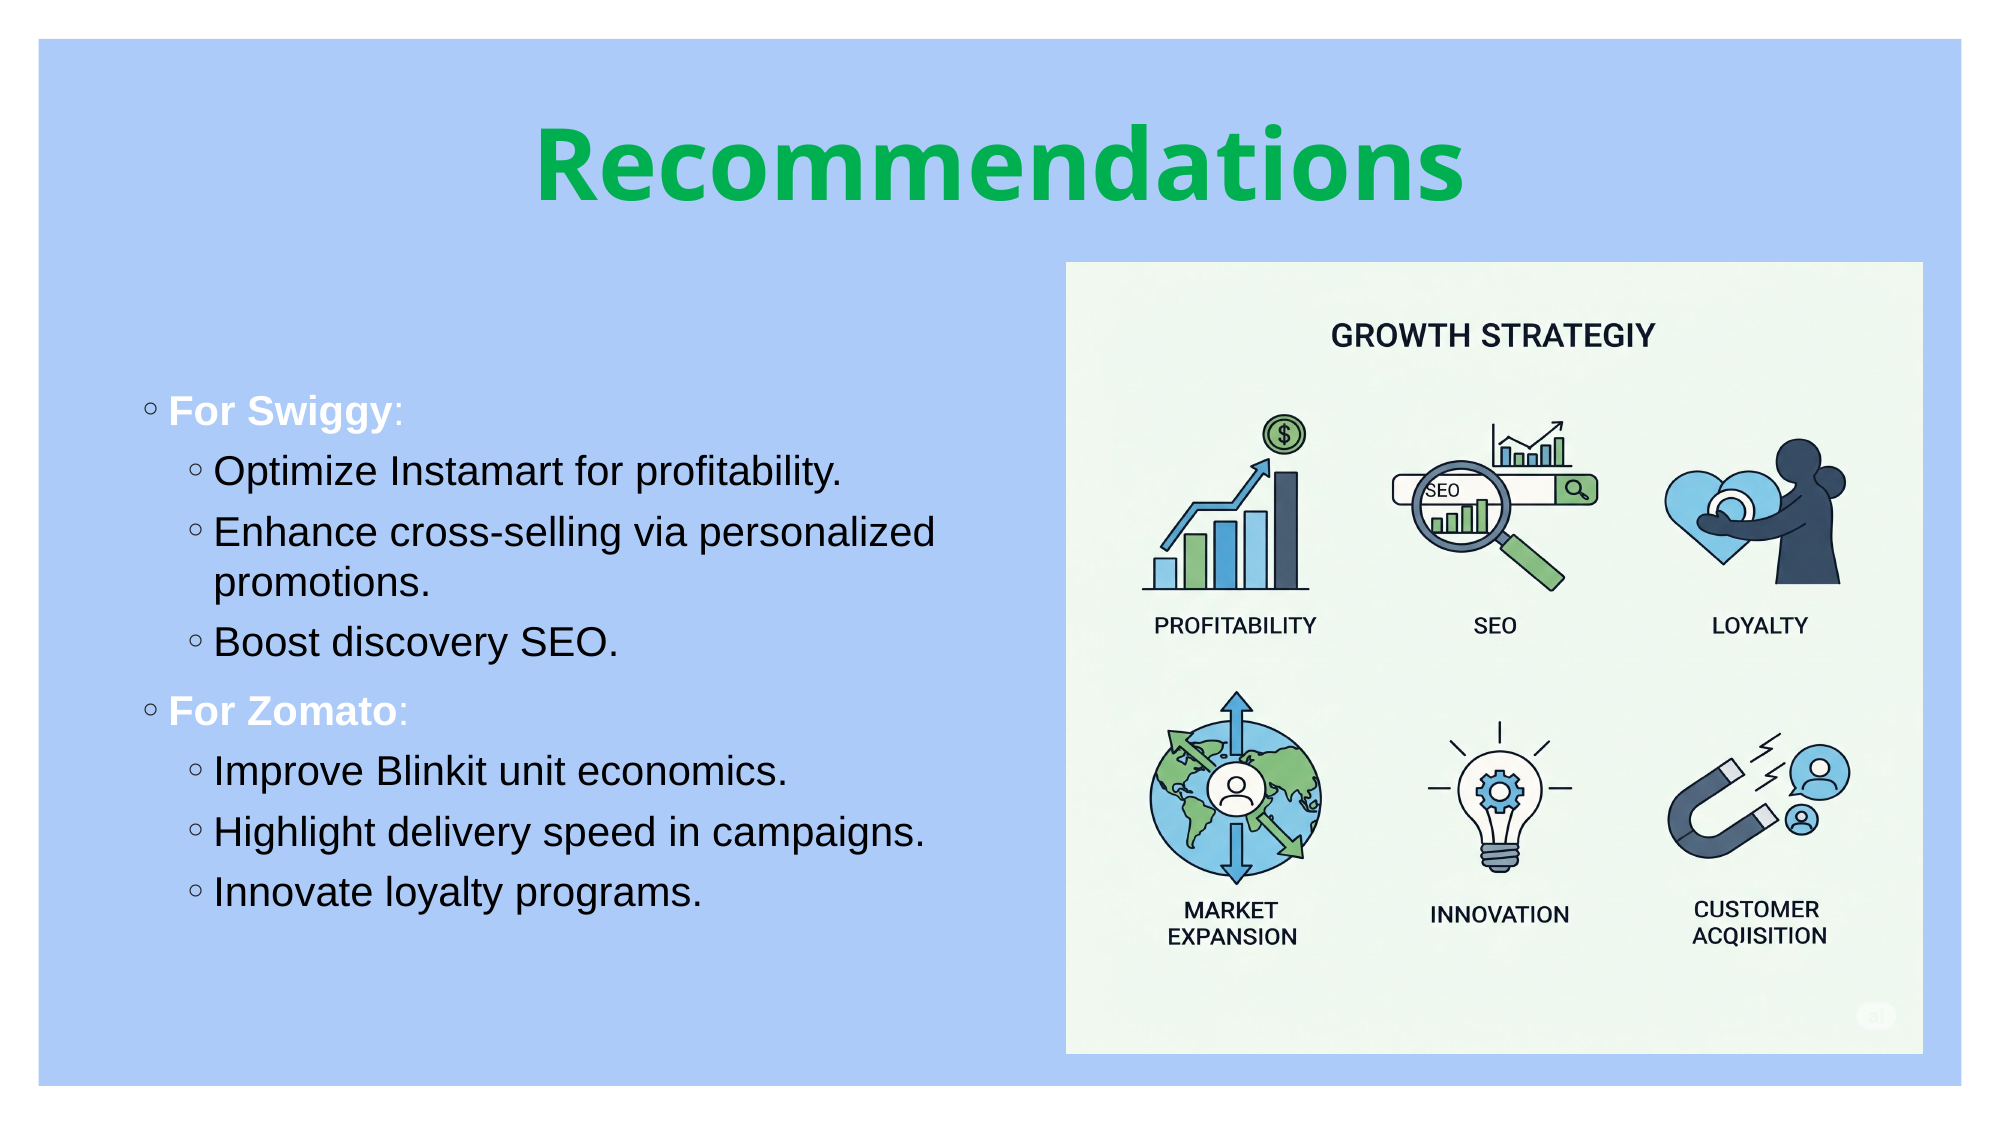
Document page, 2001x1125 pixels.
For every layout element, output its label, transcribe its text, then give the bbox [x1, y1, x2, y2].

list For Swiggy: Optimize Instamart for profitability. Enhance cross-selling via personalized promotions. Boost discovery SEO. For Zomato: Improve Blinkit unit economics. Highlight delivery speed in campaigns. Innovate loyalty programs. [123, 375, 1000, 941]
picture [1066, 262, 1923, 1054]
title Recommendations [174, 58, 1825, 278]
